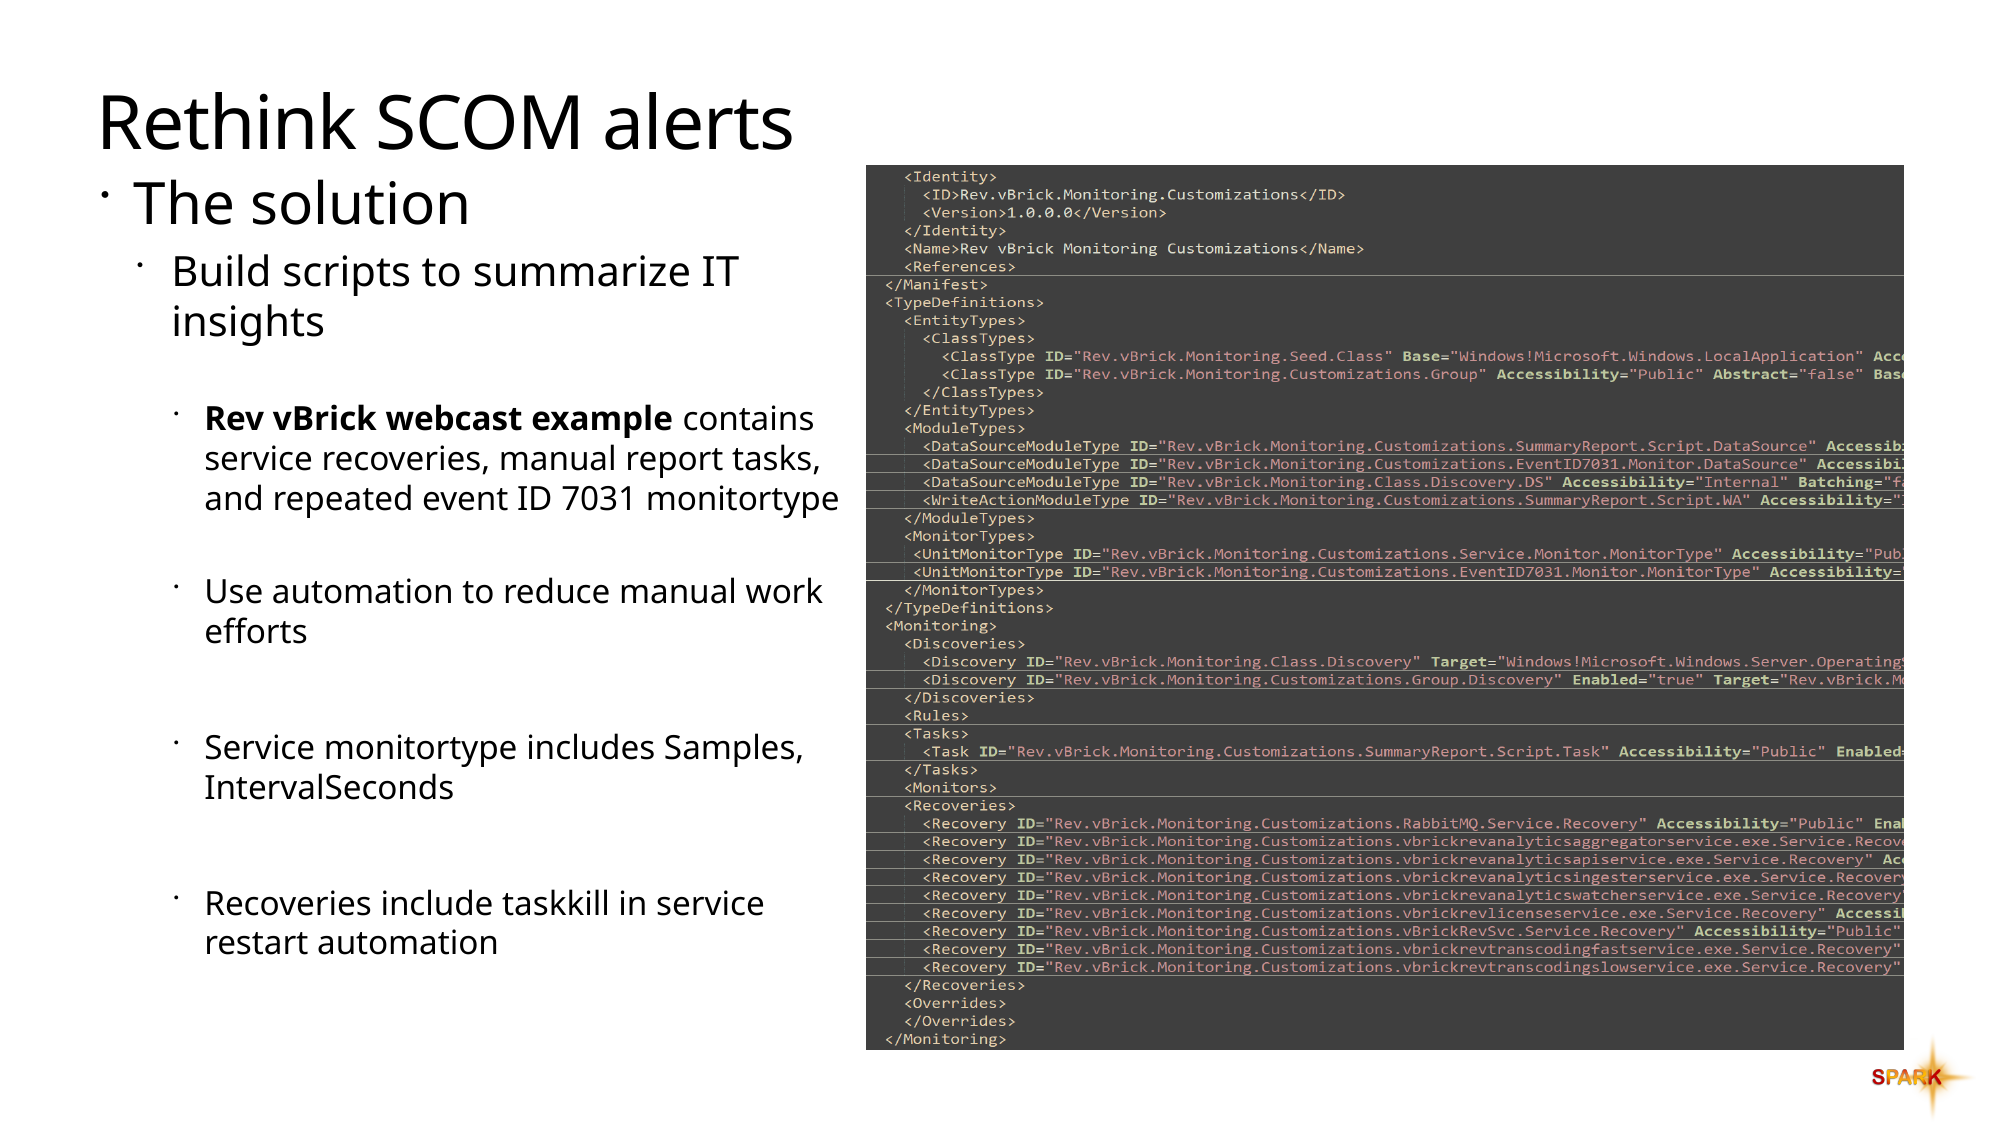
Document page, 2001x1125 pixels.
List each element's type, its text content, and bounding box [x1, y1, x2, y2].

list The solution Build scripts to summarize IT insights Rev vBrick webcast example contains service recoveries, manual report tasks, and repeated event ID 7031 monitortype Use automation to reduce manual work efforts Service monitortype includes Samples, IntervalSeconds Recoveries include taskkill in service restart automation [96, 166, 866, 1050]
picture [866, 165, 1976, 1125]
title Rethink SCOM alerts [96, 75, 1905, 166]
